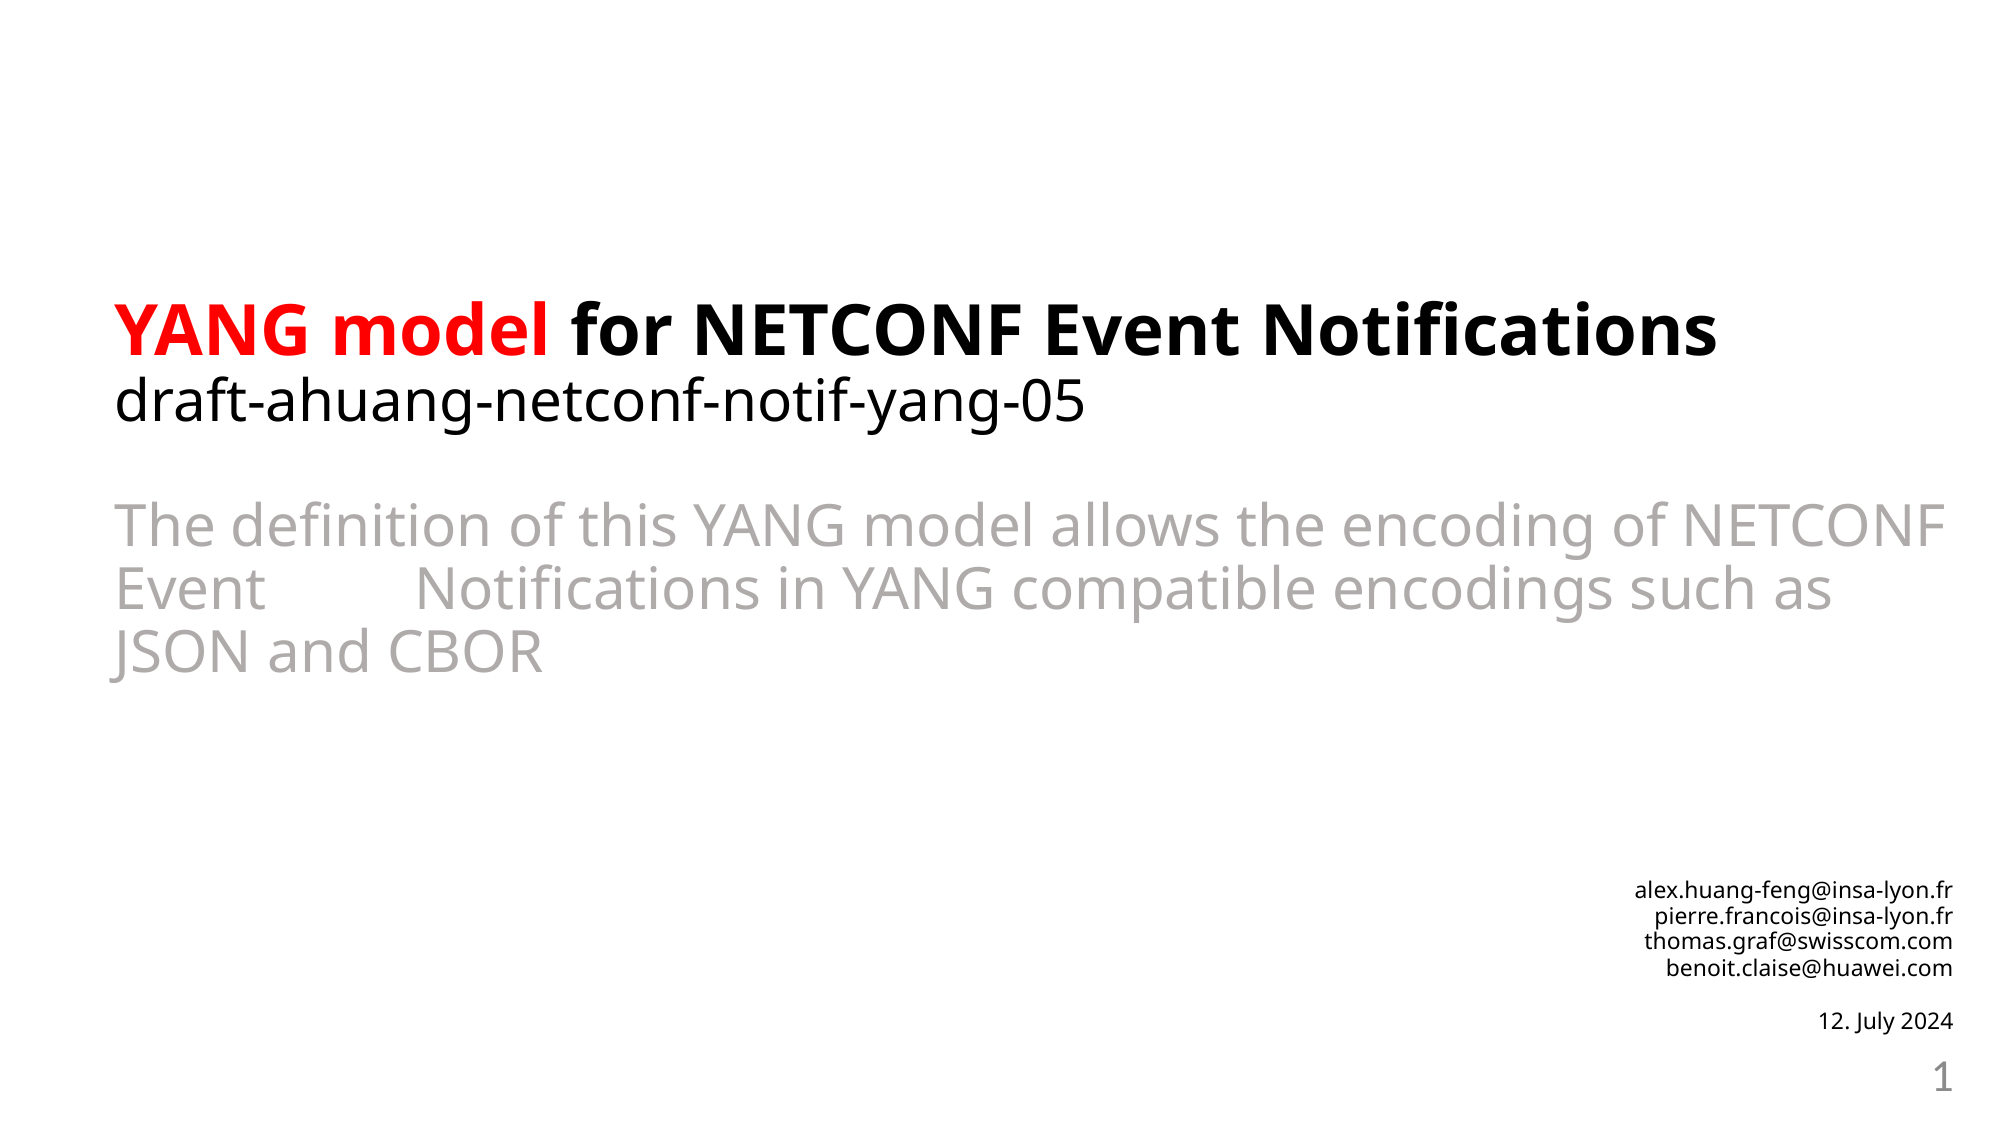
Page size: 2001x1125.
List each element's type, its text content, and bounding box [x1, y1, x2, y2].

text_box alex.huang-feng@insa-lyon.fr pierre.francois@insa-lyon.fr thomas.graf@swisscom.com benoit.claise@huawei.com 12. July 2024 [137, 871, 1969, 1044]
text_box YANG model for NETCONF Event Notifications draft-ahuang-netconf-notif-yang-05 The definition of this YANG model allows the encoding of NETCONF Event Notifications in YANG compatible encodings such as JSON and CBOR [99, 224, 1969, 756]
slide_number 1 [1900, 1044, 1969, 1104]
